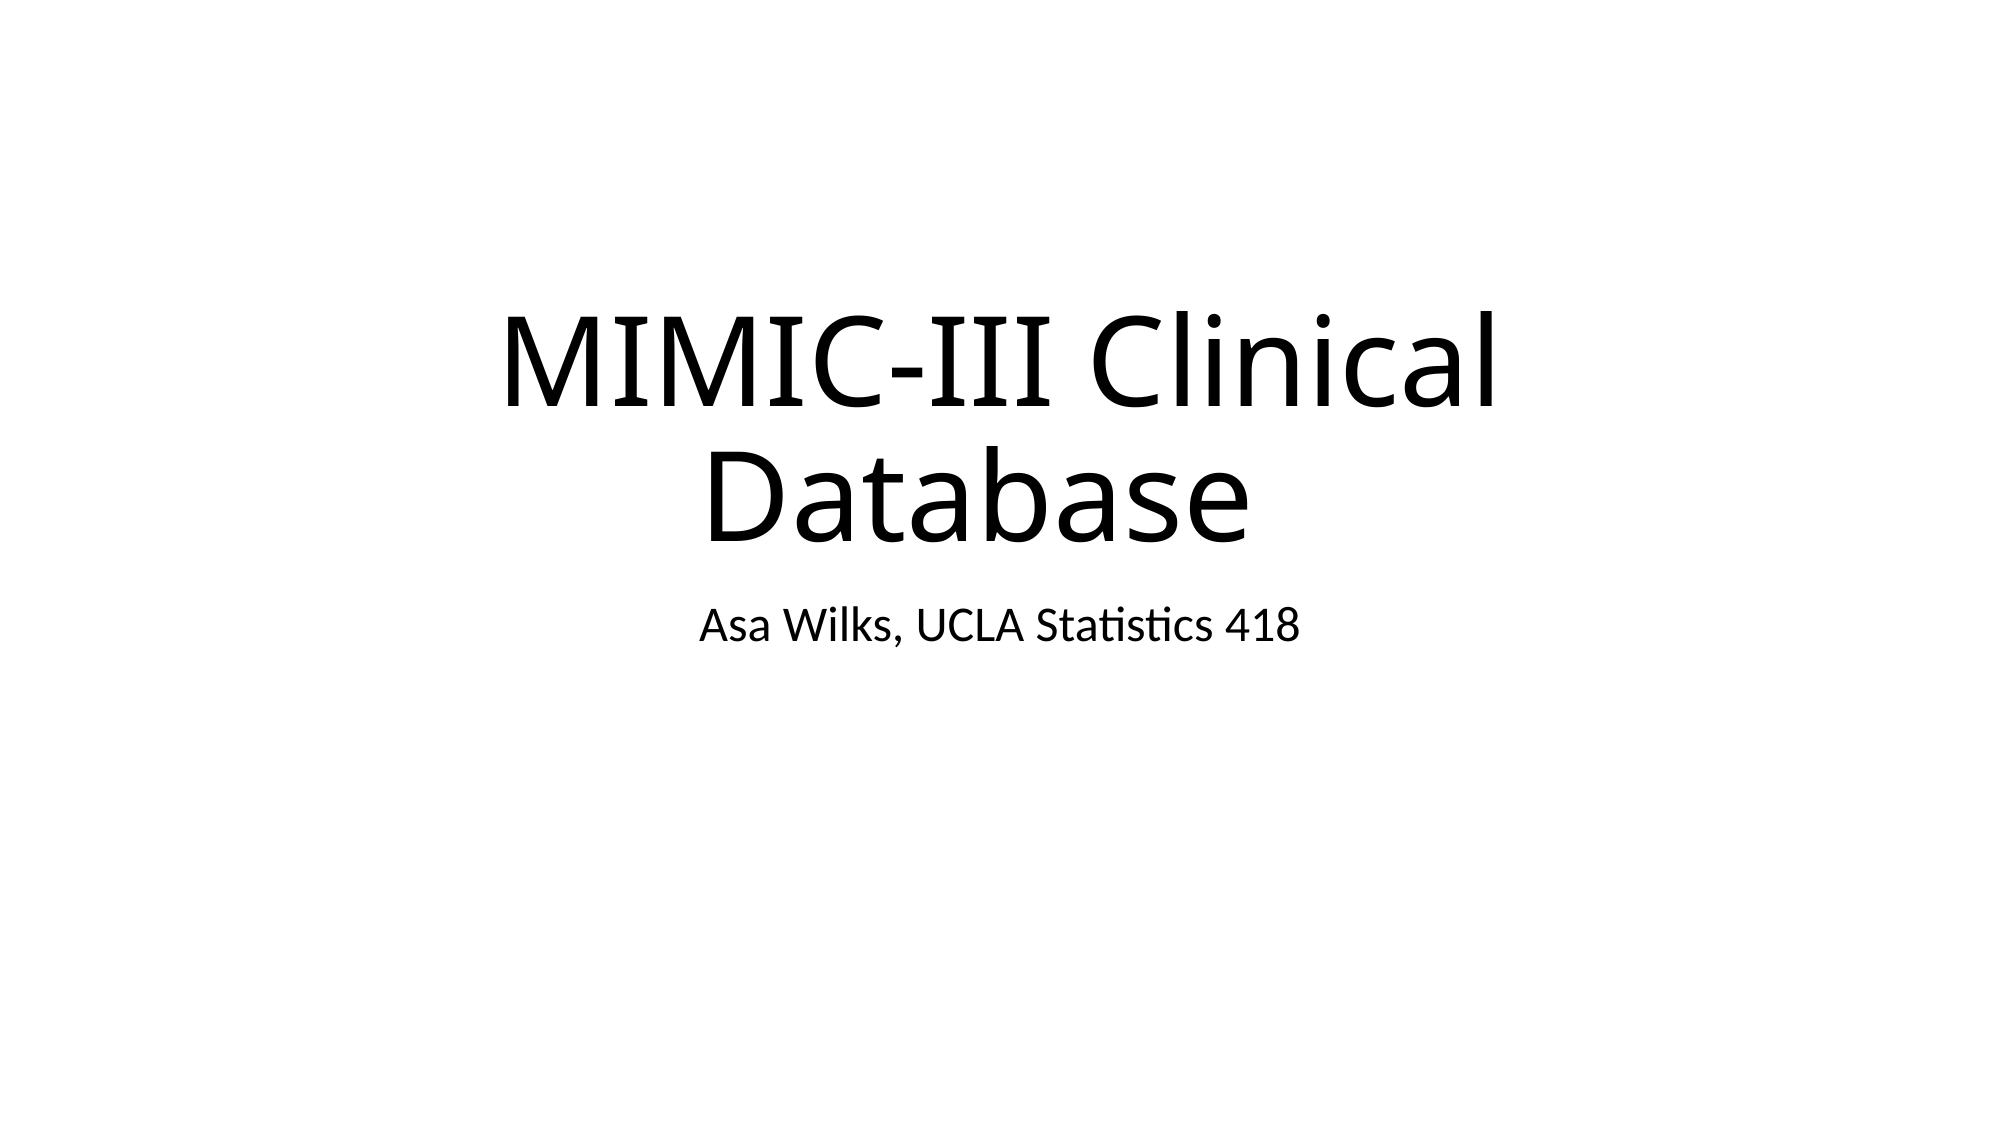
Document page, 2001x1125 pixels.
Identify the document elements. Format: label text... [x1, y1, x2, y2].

title MIMIC-III Clinical Database [249, 184, 1750, 576]
subtitle Asa Wilks, UCLA Statistics 418 [249, 590, 1750, 863]
